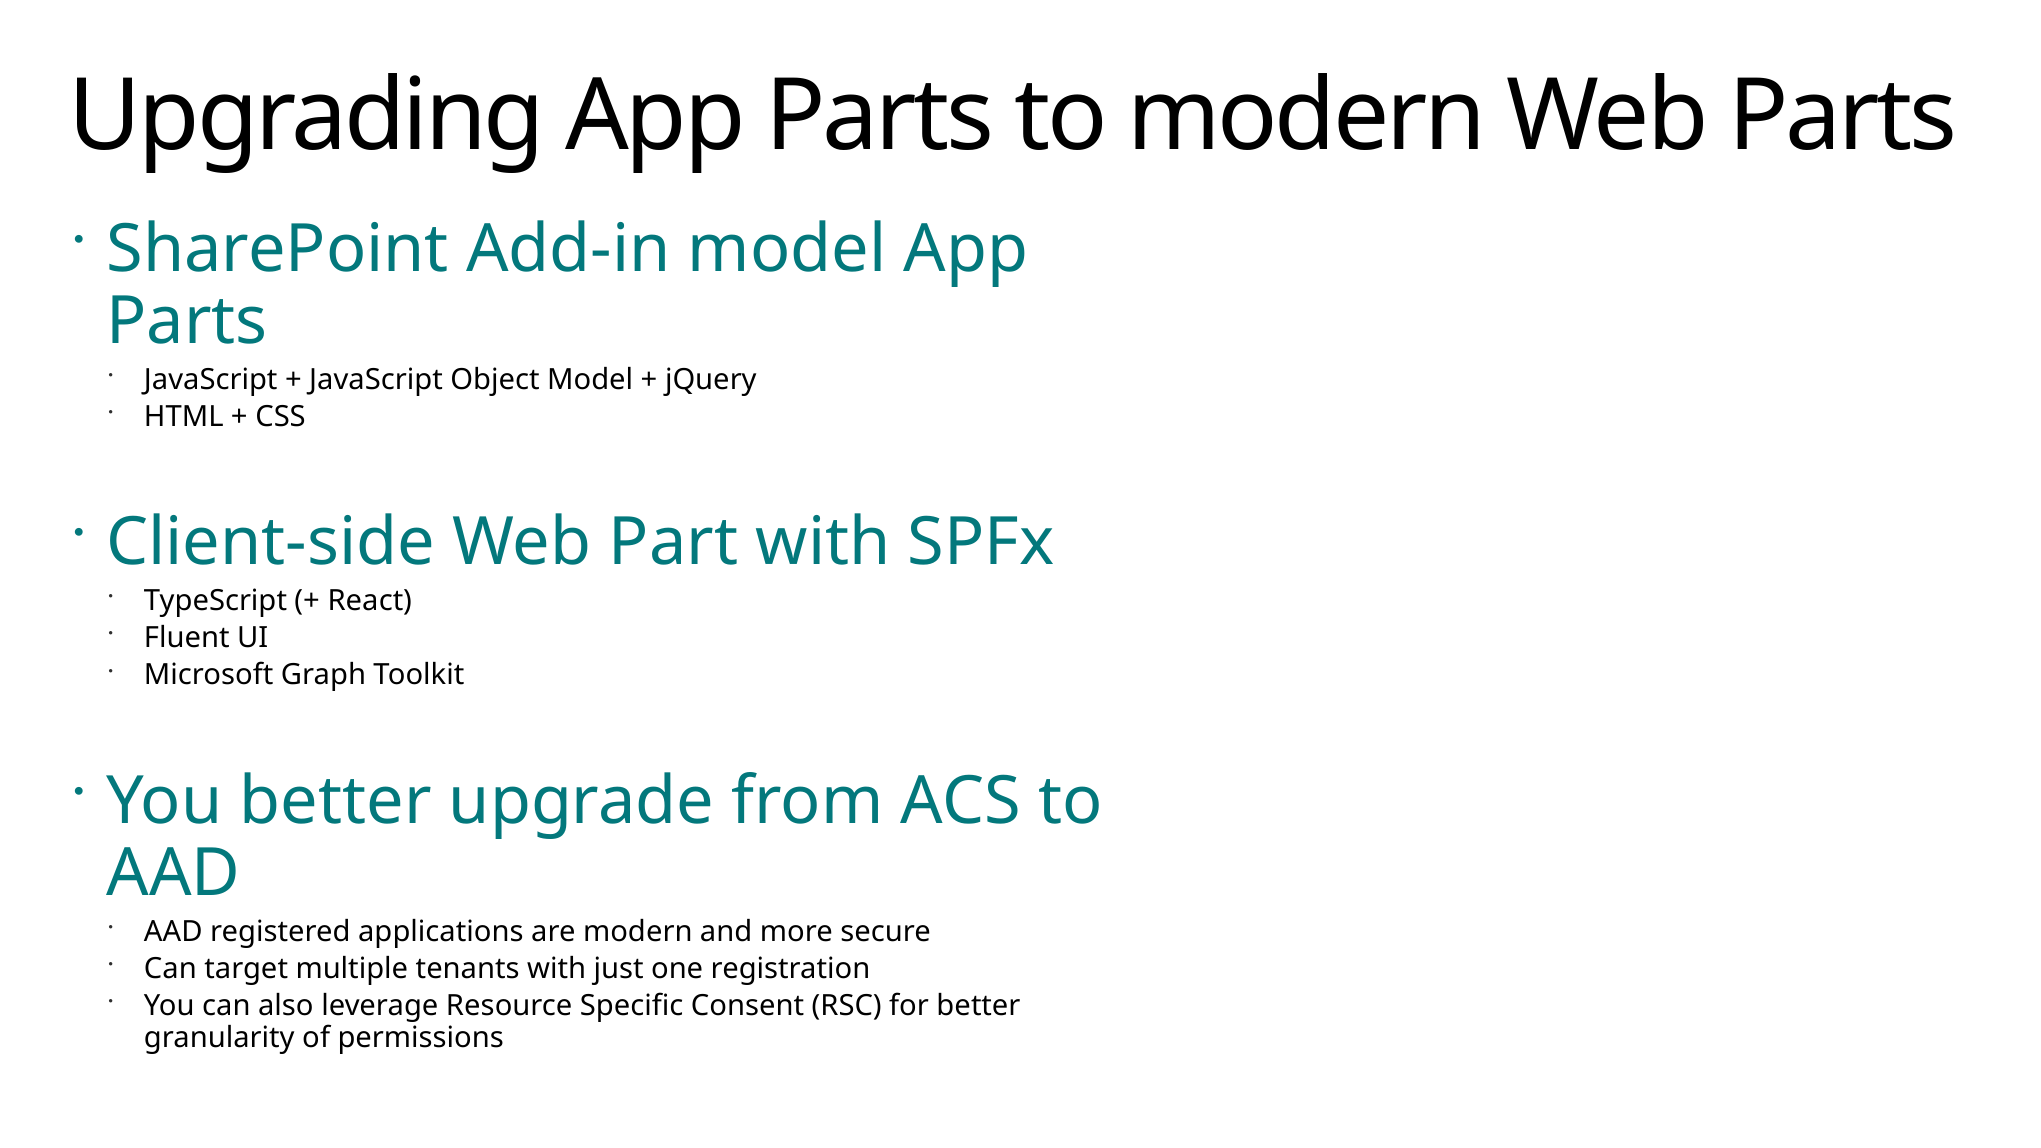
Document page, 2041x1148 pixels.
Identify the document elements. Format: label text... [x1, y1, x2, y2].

title Upgrading App Parts to modern Web Parts [45, 48, 1996, 199]
list SharePoint Add-in model App Parts JavaScript + JavaScript Object Model + jQuery HTML + CSS Client-side Web Part with SPFx TypeScript (+ React) Fluent UI Microsoft Graph Toolkit You better upgrade from ACS to AAD AAD registered applications are modern and more secure Can target multiple tenants with just one registration You can also leverage Resource Specific Consent (RSC) for better granularity of permissions [45, 199, 1134, 1087]
